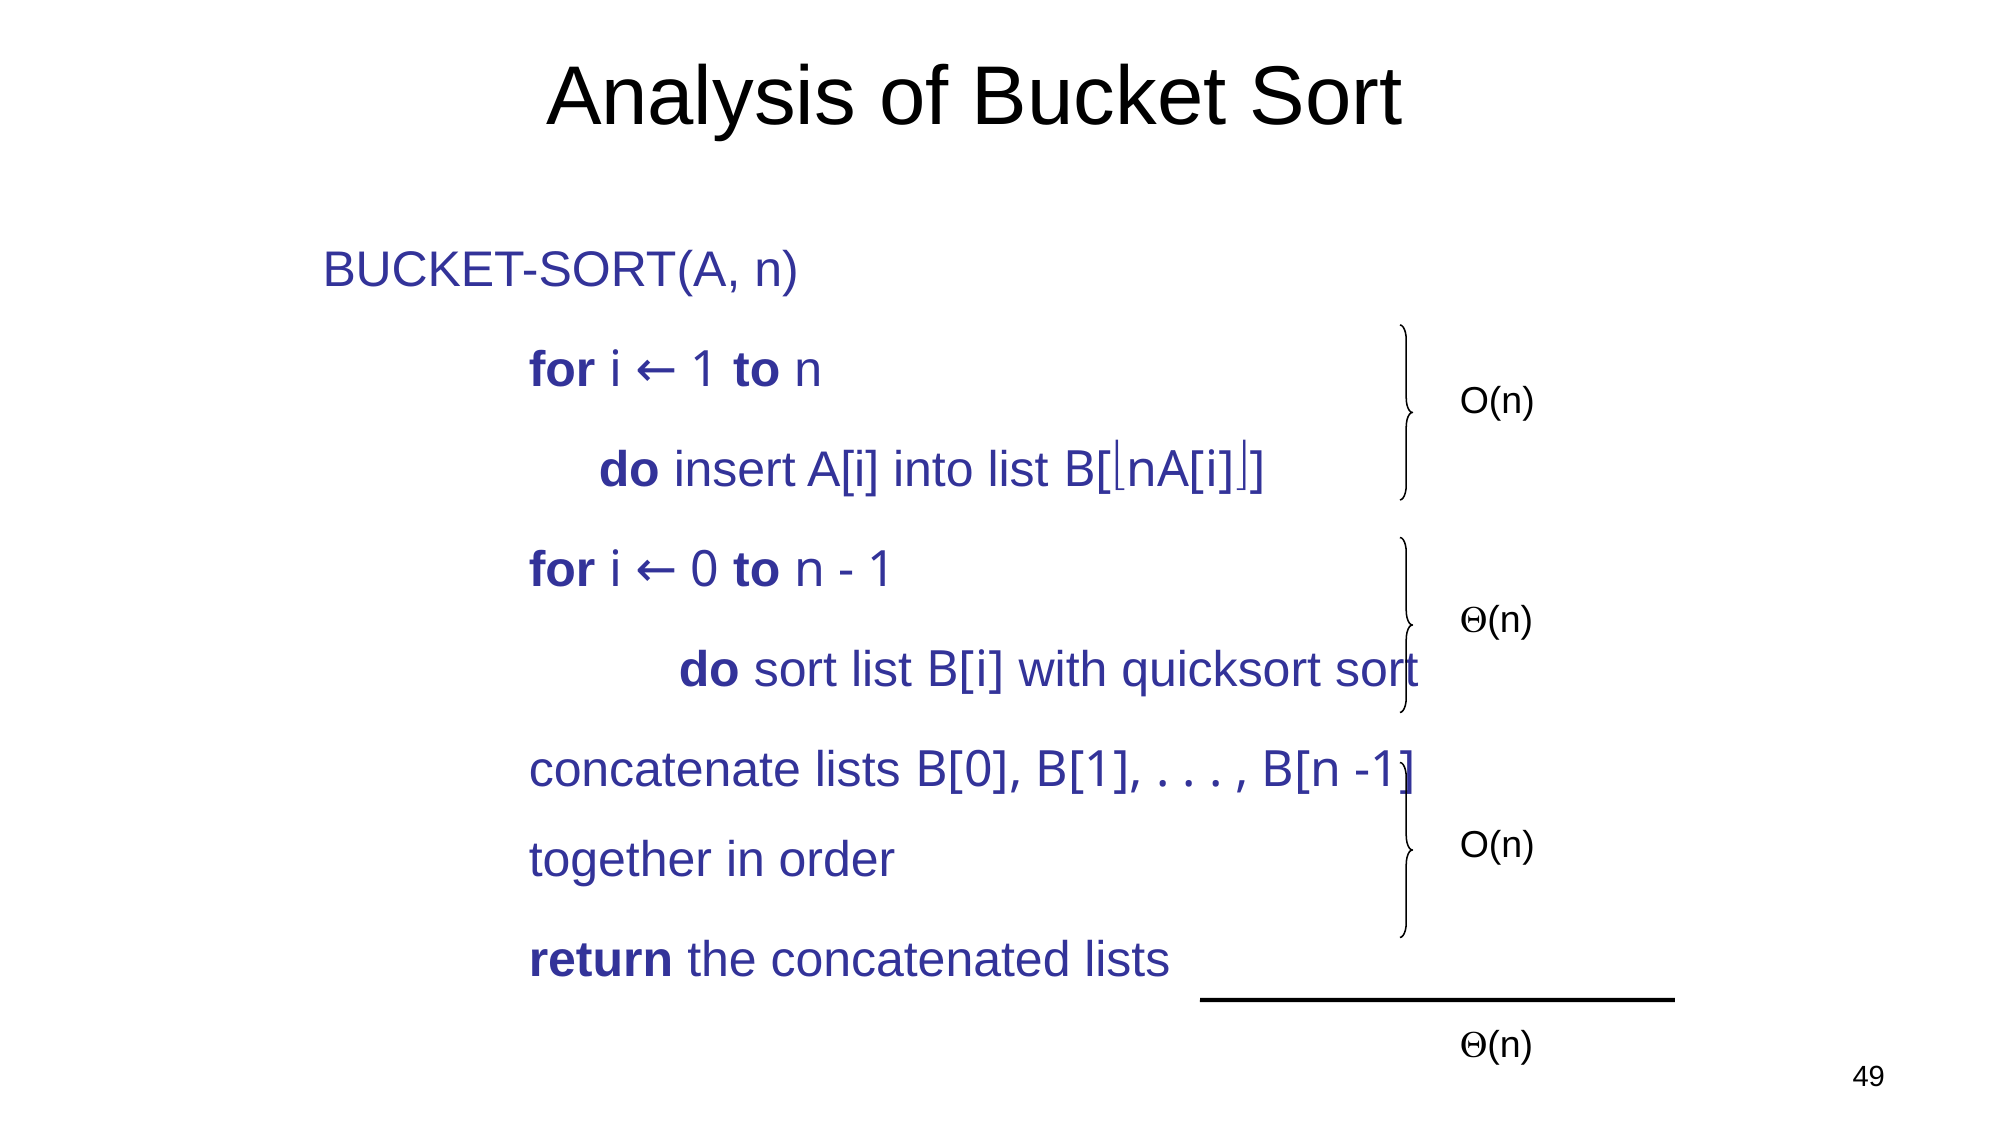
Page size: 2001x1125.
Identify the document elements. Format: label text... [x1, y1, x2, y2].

text_box (n) [1445, 1012, 1549, 1073]
list BUCKET-SORT(A, n) for i ← 1 to n do insert A[i] into list B[nA[i]] for i ← 0 to n - 1 do sort list B[i] with quicksort sort concatenate lists B[0], B[1], . . . , B[n -1] together in order return the concatenated lists [307, 199, 1663, 1032]
text_box [1399, 324, 1413, 500]
text_box (n) [1445, 587, 1549, 648]
slide_number 49 [1433, 1049, 1900, 1103]
text_box O(n) [1444, 812, 1550, 873]
text_box O(n) [1444, 368, 1550, 429]
text_box [1399, 537, 1413, 713]
title Analysis of Bucket Sort [74, 16, 1875, 166]
text_box [1399, 762, 1413, 938]
